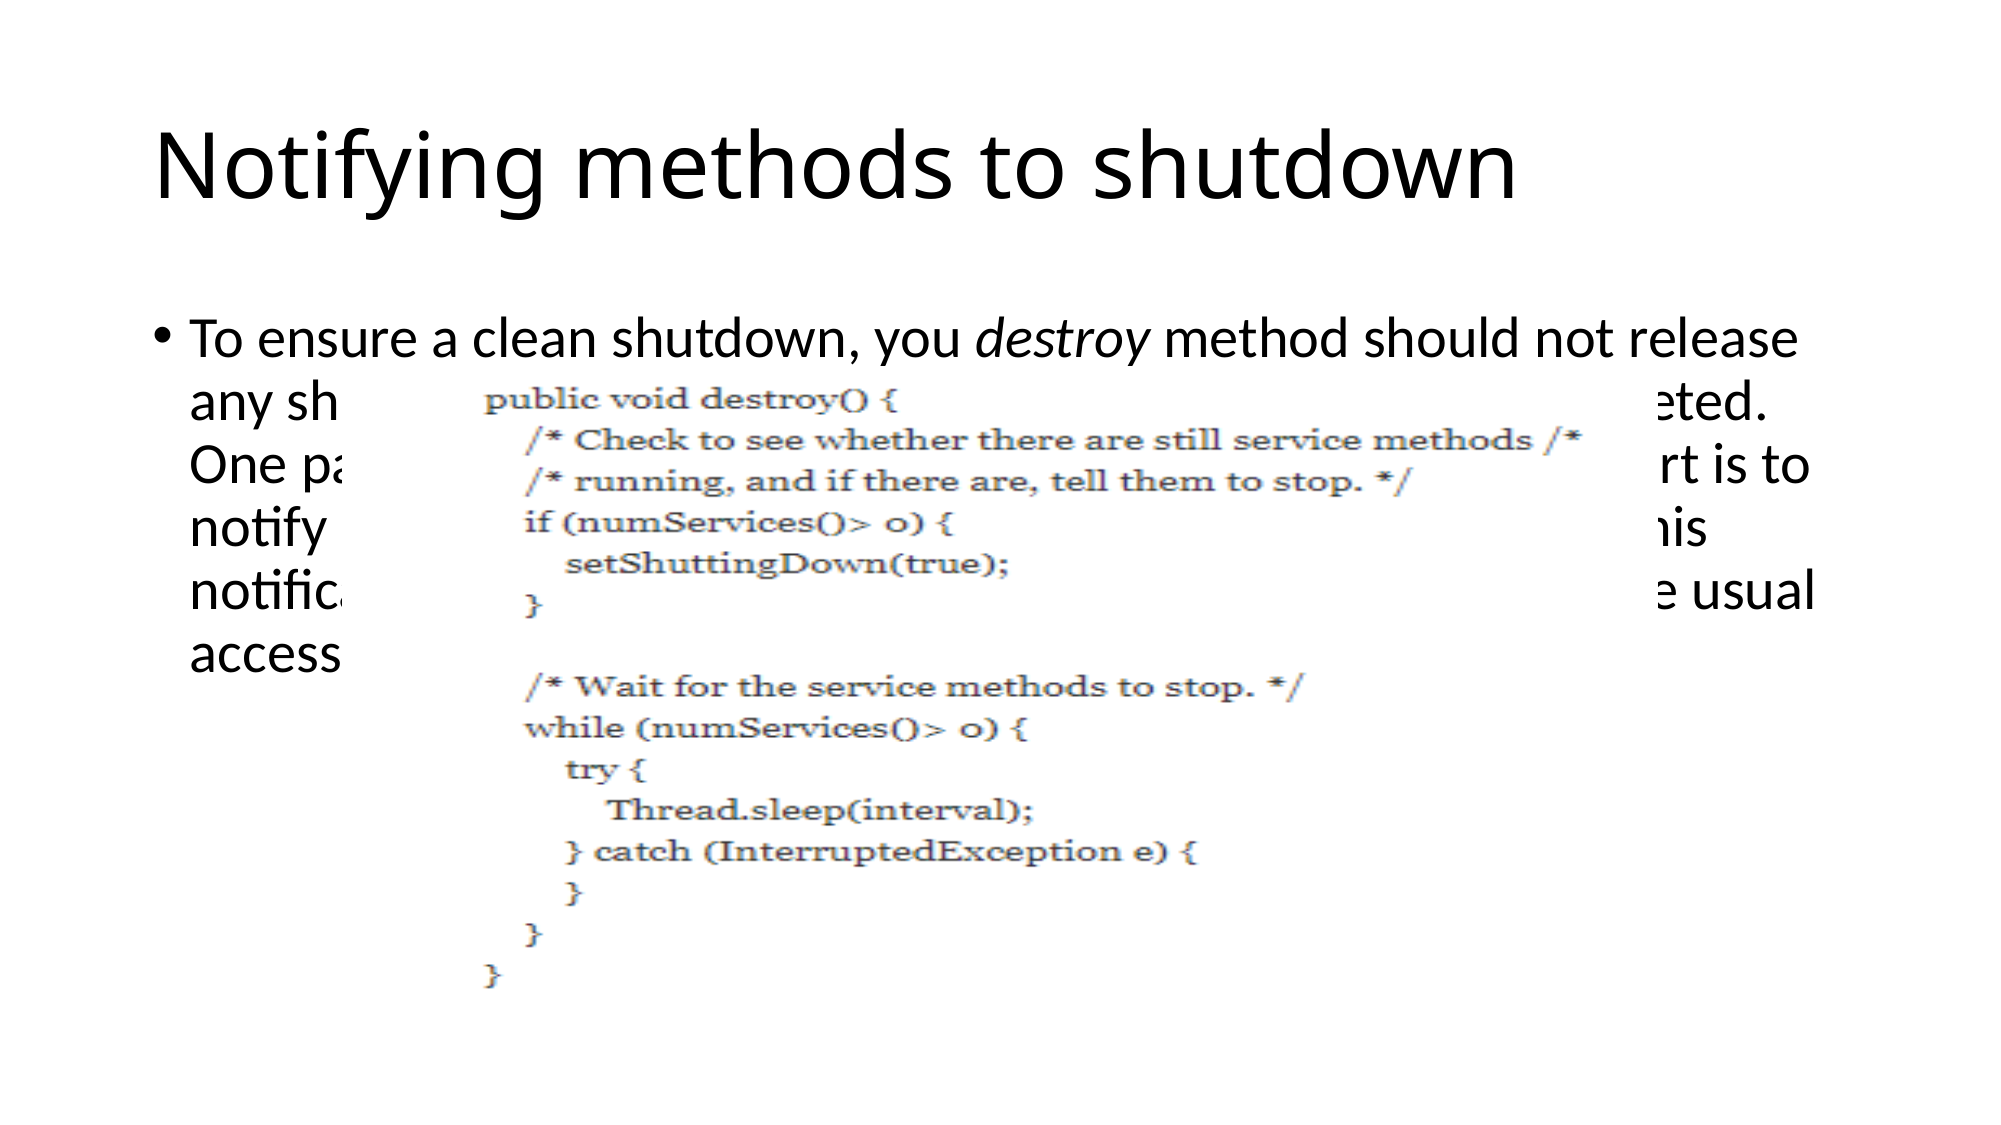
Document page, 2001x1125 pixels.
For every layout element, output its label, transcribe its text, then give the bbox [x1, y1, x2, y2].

title Notifying methods to shutdown [137, 59, 1863, 278]
picture [342, 366, 1658, 1014]
list To ensure a clean shutdown, you destroy method should not release any shared resources until all the service requests have completed. One part of doing this is check the service counter. Another part is to notify long-running methods that it is time to shutdown. For this notification, another field is required. The field should have the usual access method. [137, 299, 1863, 1014]
